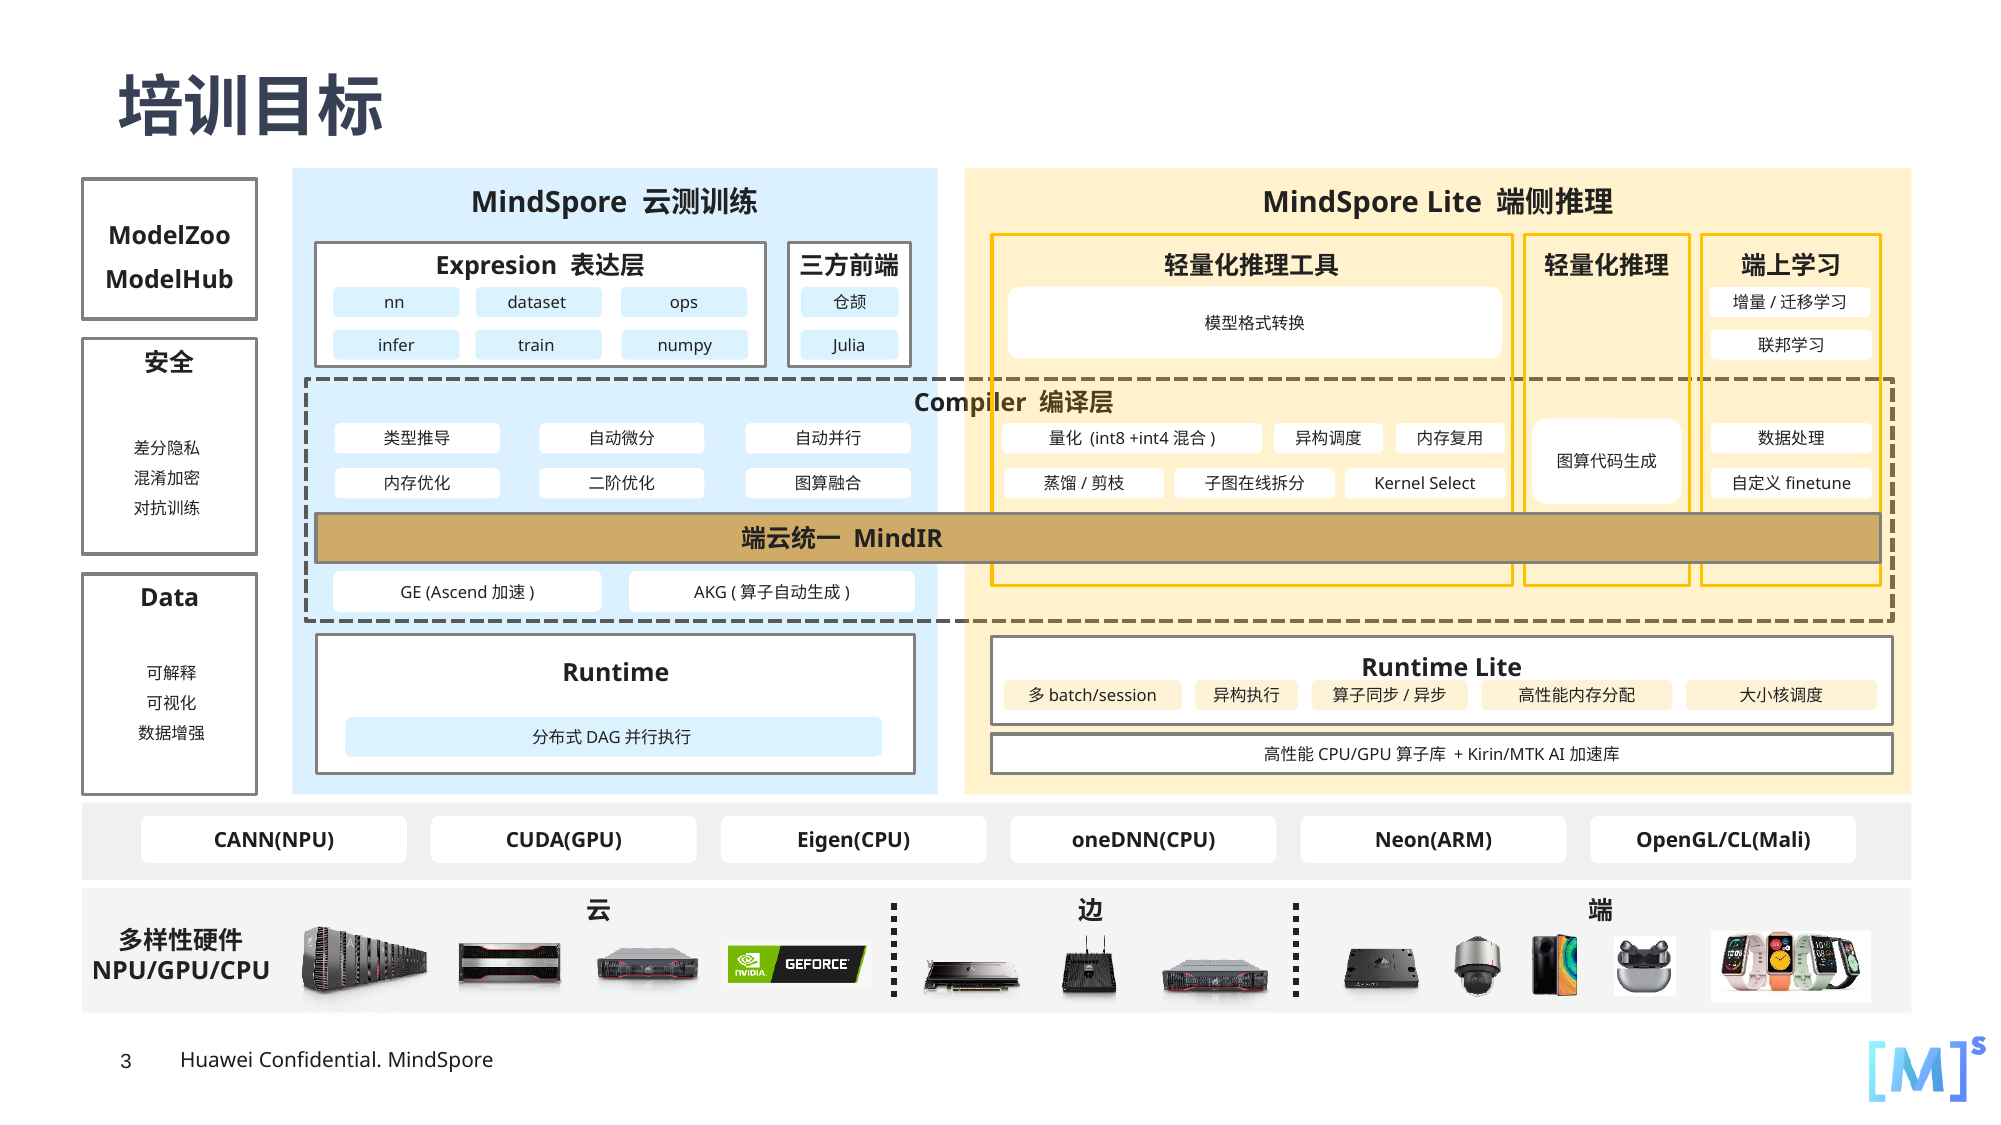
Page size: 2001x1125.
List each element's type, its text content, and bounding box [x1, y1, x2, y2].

text_box Compiler 编译层 [306, 379, 959, 622]
text_box GE (Ascend加速) [333, 570, 602, 613]
text_box 自动并行 [745, 423, 911, 454]
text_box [964, 167, 1912, 795]
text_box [81, 338, 258, 555]
text_box [82, 802, 1912, 880]
text_box Expresion 表达层 [315, 242, 766, 367]
text_box OpenGL/CL(Mali) [1590, 815, 1857, 864]
text_box dataset [475, 287, 603, 318]
text_box CANN(NPU) [141, 815, 407, 864]
text_box Neon(ARM) [1300, 815, 1567, 864]
text_box 端云统一 MindIR [315, 513, 959, 563]
text_box train [475, 329, 602, 360]
text_box ops [620, 287, 748, 318]
text_box infer [333, 329, 460, 360]
text_box 二阶优化 [539, 468, 705, 499]
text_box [81, 573, 258, 795]
text_box 三方前端 [788, 242, 911, 367]
text_box 类型推导 [334, 423, 500, 454]
title 培训目标 [102, 56, 1901, 154]
text_box Eigen(CPU) [720, 815, 987, 864]
text_box oneDNN(CPU) [1010, 815, 1277, 864]
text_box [70, 886, 1912, 1024]
text_box Julia [800, 329, 899, 360]
text_box 内存优化 [334, 468, 500, 499]
text_box CUDA(GPU) [430, 815, 697, 864]
text_box 图算融合 [745, 468, 911, 499]
text_box 分布式DAG并行执行 [345, 717, 883, 757]
text_box AKG (算子自动生成) [628, 570, 915, 613]
text_box nn [333, 287, 460, 318]
text_box 自动微分 [539, 423, 705, 454]
picture [1851, 1026, 1991, 1114]
text_box Runtime [316, 634, 915, 774]
text_box numpy [621, 329, 749, 360]
text_box 仓颉 [800, 287, 899, 318]
text_box ModelZoo ModelHub [82, 178, 257, 320]
text_box MindSpore 云测训练 [292, 168, 938, 795]
